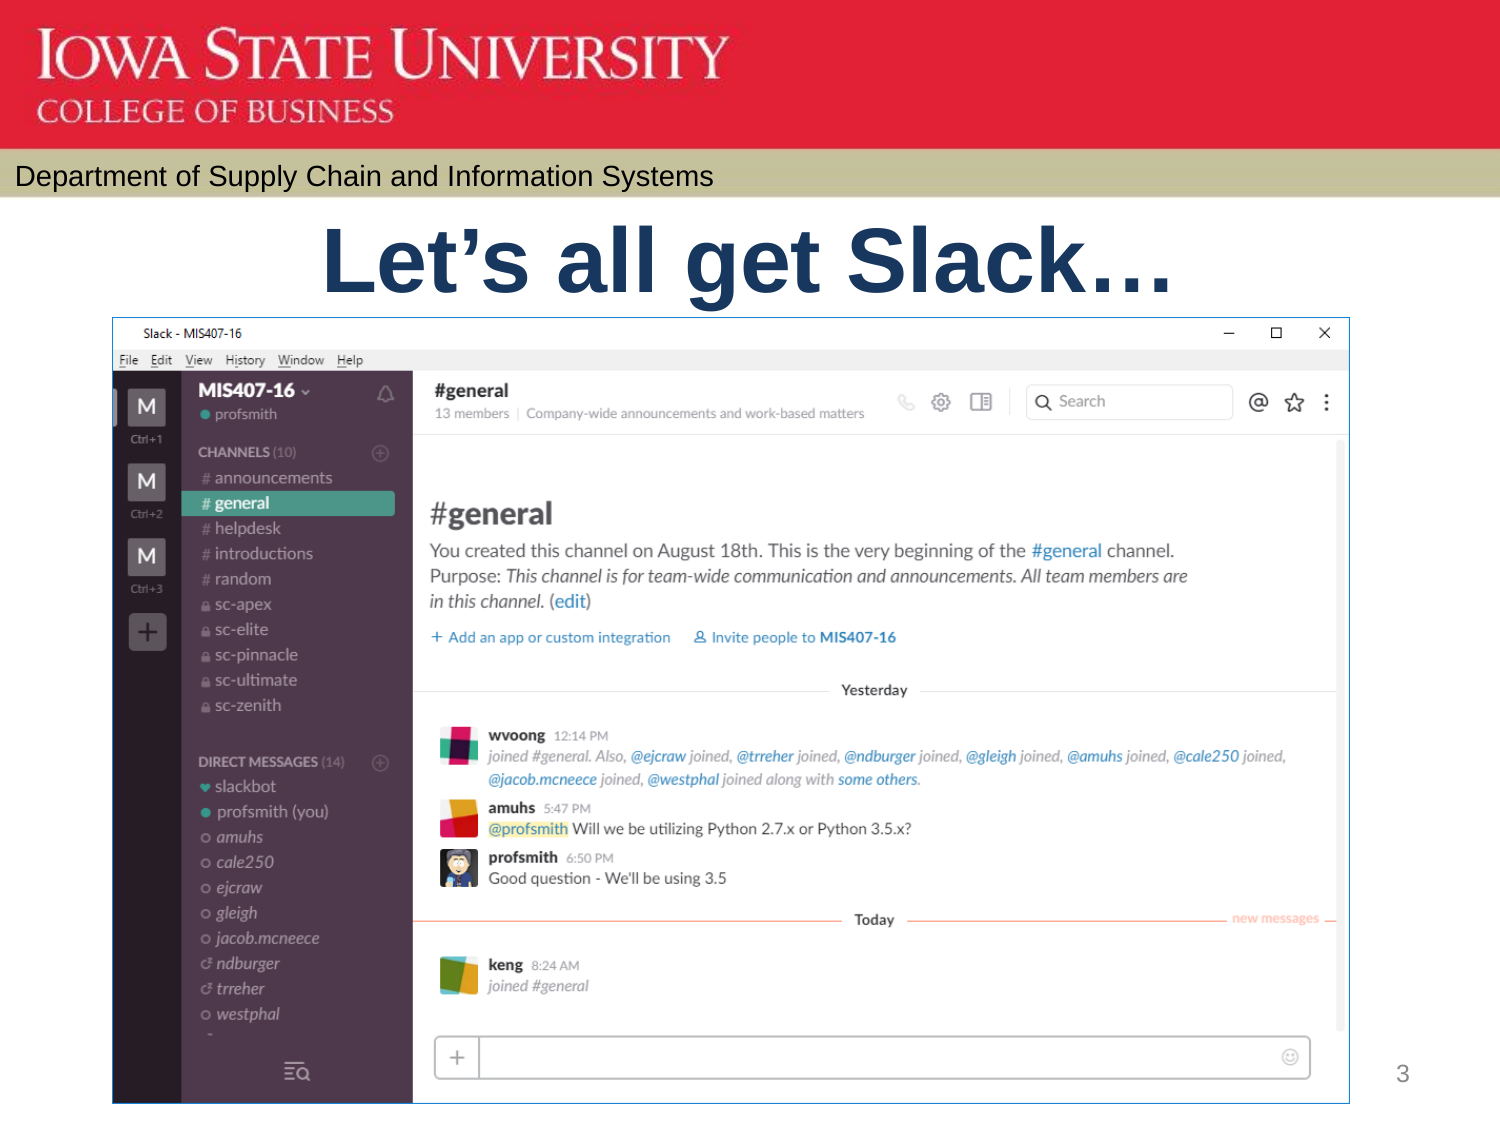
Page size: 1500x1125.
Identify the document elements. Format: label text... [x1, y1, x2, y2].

title Let’s all get Slack… [75, 174, 1425, 338]
picture [0, 0, 1500, 1125]
slide_number 3 [1354, 1042, 1425, 1103]
